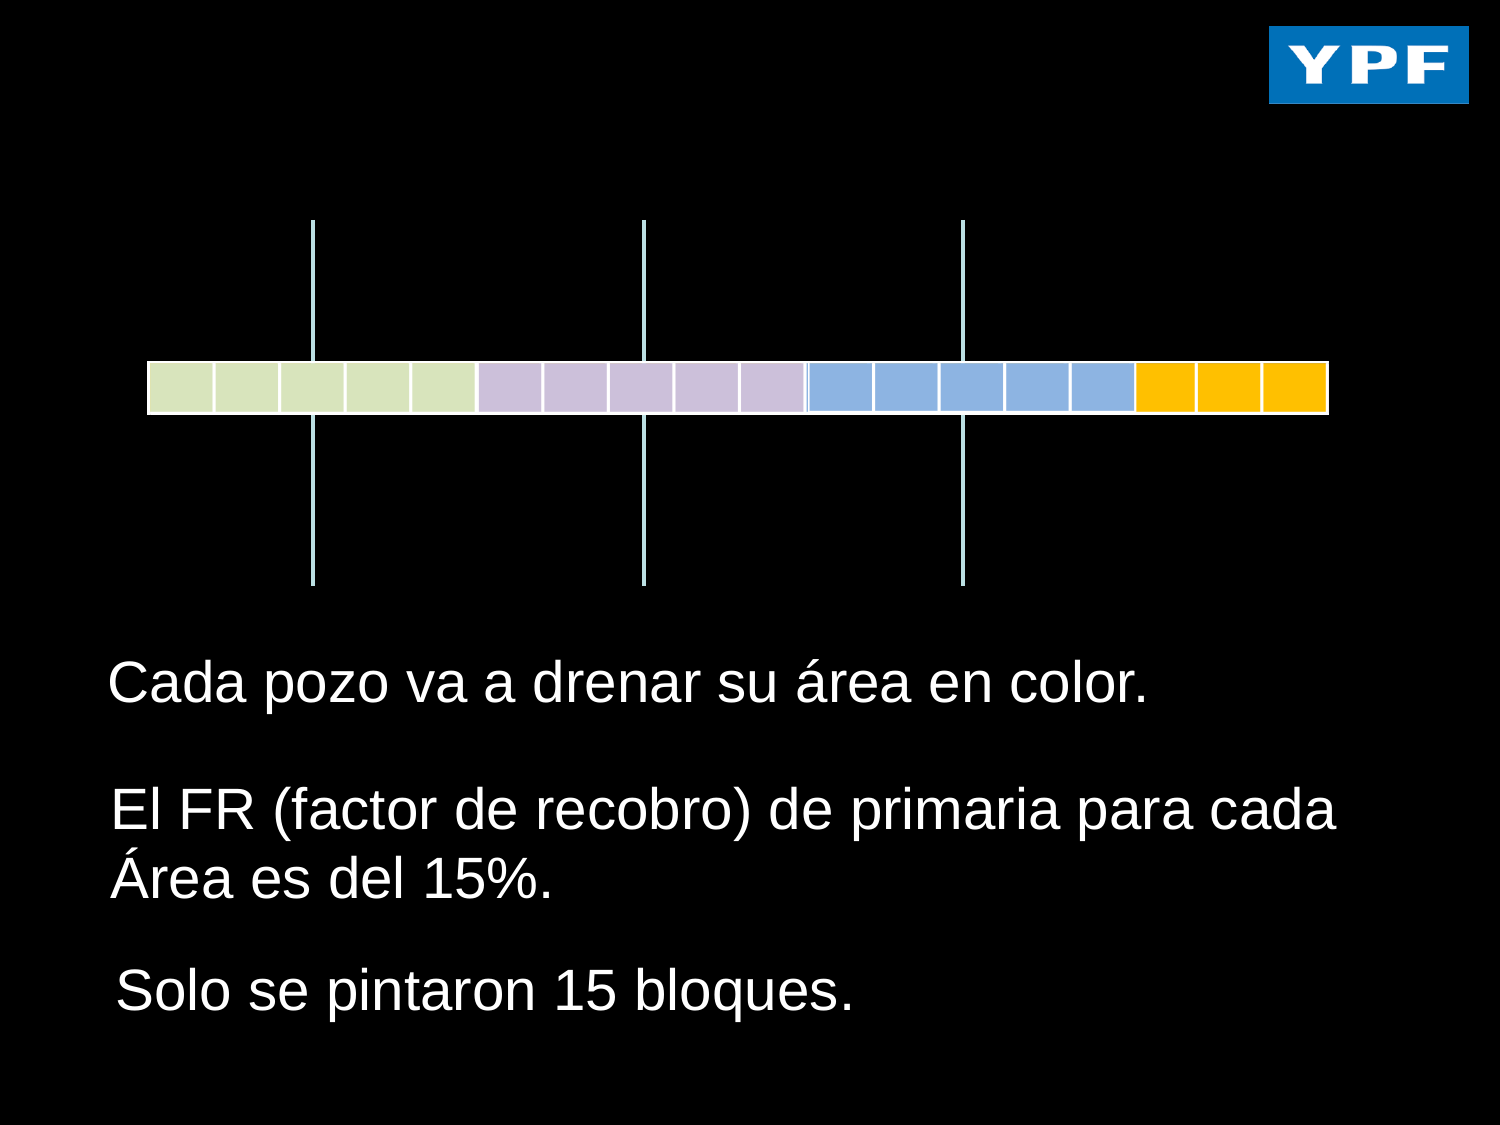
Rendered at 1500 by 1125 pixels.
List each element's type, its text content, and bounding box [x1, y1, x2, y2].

text_box Cada pozo va a drenar su área en color. [100, 636, 1159, 722]
picture [147, 361, 1329, 415]
picture [1269, 25, 1469, 104]
text_box El FR (factor de recobro) de primaria para cada Área es del 15%. [103, 763, 1346, 919]
text_box Solo se pintaron 15 bloques. [108, 944, 864, 1030]
